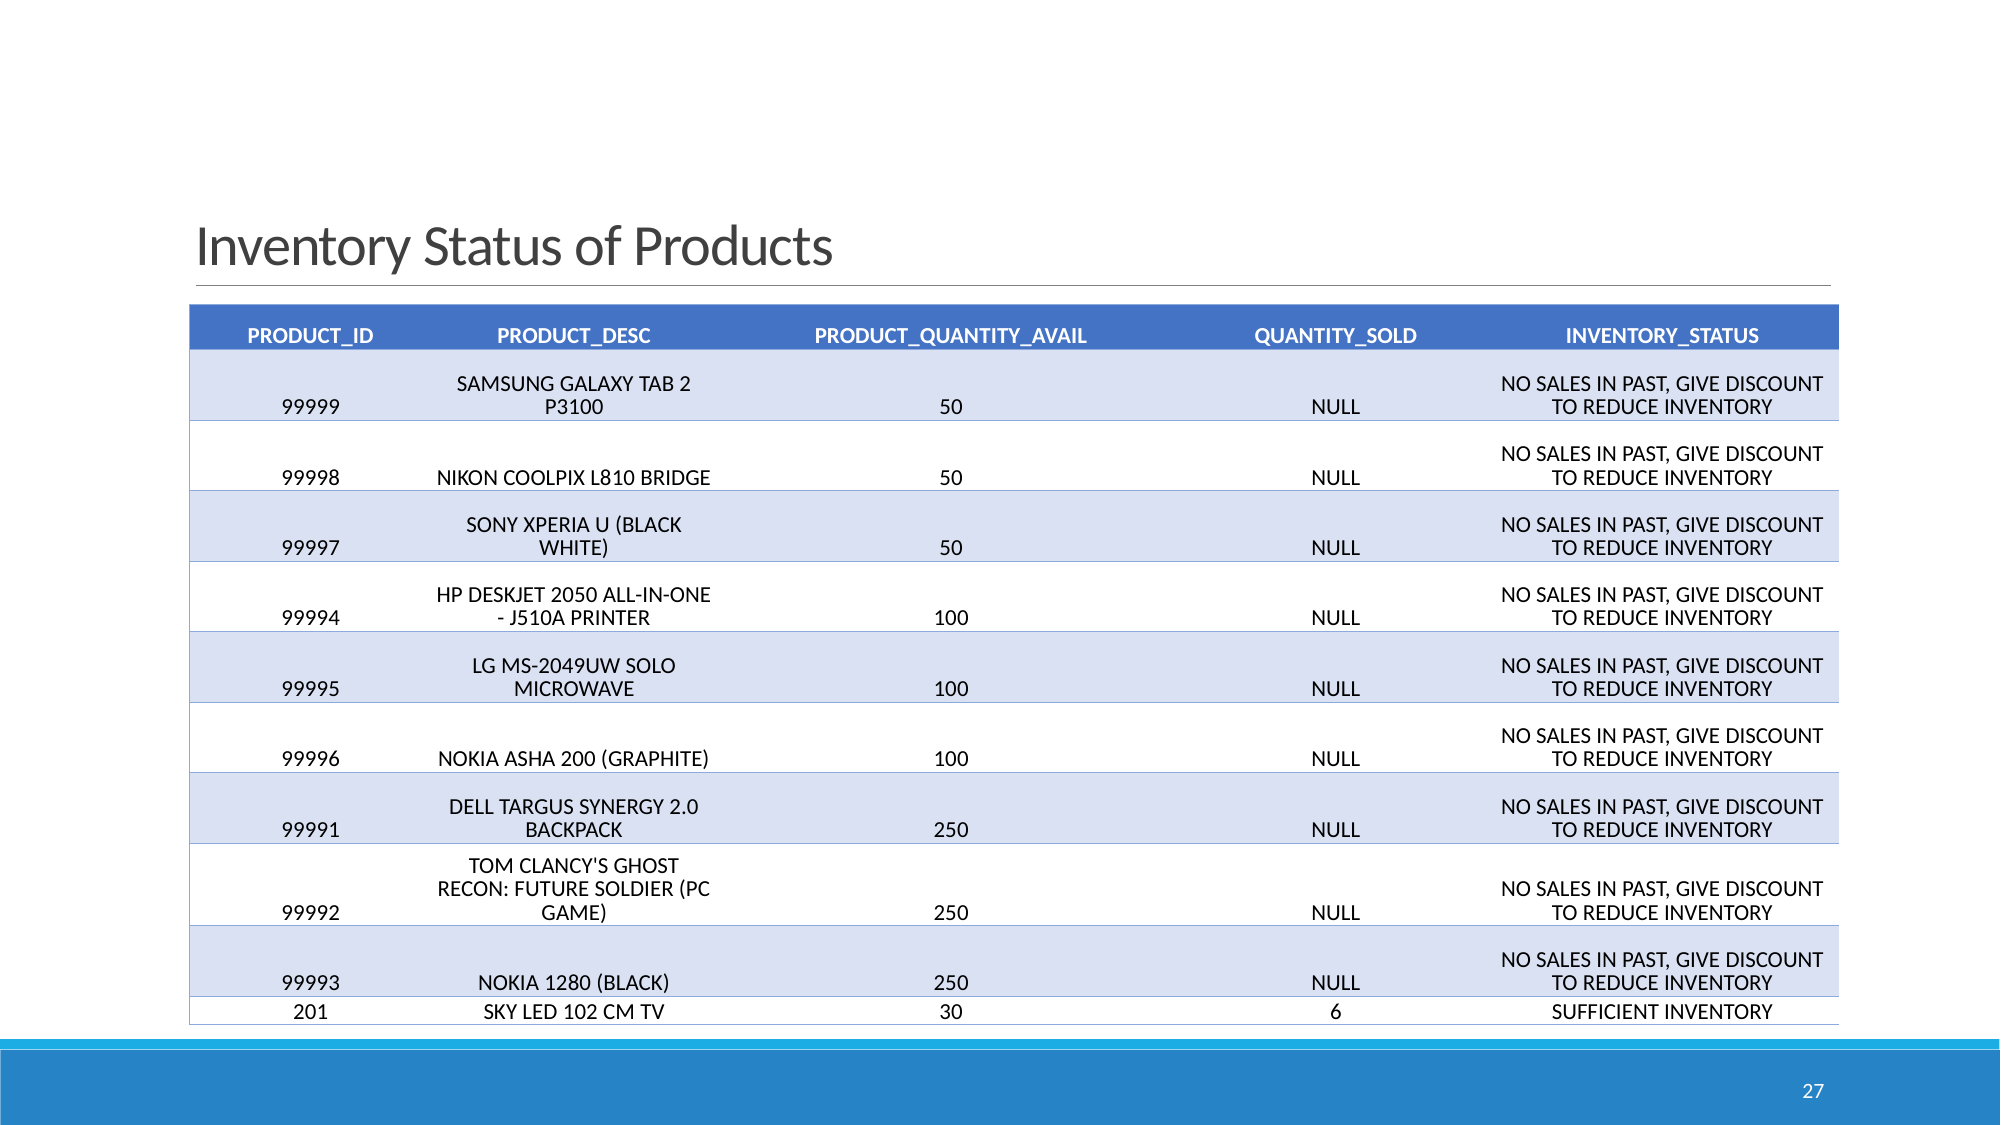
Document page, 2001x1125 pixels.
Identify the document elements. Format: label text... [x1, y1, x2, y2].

table_cell NO SALES IN PAST, GIVE DISCOUNT TO REDUCE INVENTORY [1486, 703, 1839, 772]
table_cell NO SALES IN PAST, GIVE DISCOUNT TO REDUCE INVENTORY [1486, 632, 1839, 702]
table_cell NO SALES IN PAST, GIVE DISCOUNT TO REDUCE INVENTORY [1486, 844, 1839, 925]
table_cell 99997 [190, 491, 432, 561]
table_header QUANTITY_SOLD [1186, 305, 1486, 349]
table_cell SKY LED 102 CM TV [432, 997, 716, 1024]
table_cell 250 [716, 926, 1186, 996]
table_cell NIKON COOLPIX L810 BRIDGE [432, 421, 716, 490]
table_cell NULL [1186, 844, 1486, 925]
table_cell NO SALES IN PAST, GIVE DISCOUNT TO REDUCE INVENTORY [1486, 491, 1839, 561]
table_header PRODUCT_DESC [432, 305, 716, 349]
table_cell 99991 [190, 773, 432, 843]
table_cell NULL [1186, 491, 1486, 561]
table_cell NO SALES IN PAST, GIVE DISCOUNT TO REDUCE INVENTORY [1486, 926, 1839, 996]
table_cell 100 [716, 703, 1186, 772]
title Inventory Status of Products [180, 47, 1830, 285]
table_cell 6 [1186, 997, 1486, 1024]
table_cell NULL [1186, 350, 1486, 420]
table_cell NOKIA ASHA 200 (GRAPHITE) [432, 703, 716, 772]
table_cell 100 [716, 562, 1186, 631]
table_cell 50 [716, 491, 1186, 561]
table_cell TOM CLANCY'S GHOST RECON: FUTURE SOLDIER (PC GAME) [432, 844, 716, 925]
table_cell SAMSUNG GALAXY TAB 2 P3100 [432, 350, 716, 420]
table_cell 50 [716, 350, 1186, 420]
table_cell NULL [1186, 926, 1486, 996]
table_cell 99996 [190, 703, 432, 772]
table_cell 50 [716, 421, 1186, 490]
table_cell NULL [1186, 562, 1486, 631]
table_cell 201 [190, 997, 432, 1024]
table_cell LG MS-2049UW SOLO MICROWAVE [432, 632, 716, 702]
table_header PRODUCT_QUANTITY_AVAIL [716, 305, 1186, 349]
table_cell NULL [1186, 773, 1486, 843]
table_cell NOKIA 1280 (BLACK) [432, 926, 716, 996]
table_cell 99993 [190, 926, 432, 996]
table_cell NULL [1186, 632, 1486, 702]
table_cell 99994 [190, 562, 432, 631]
table_header PRODUCT_ID [190, 305, 432, 349]
table_cell NO SALES IN PAST, GIVE DISCOUNT TO REDUCE INVENTORY [1486, 773, 1839, 843]
table_cell 99995 [190, 632, 432, 702]
table_header INVENTORY_STATUS [1486, 305, 1839, 349]
table_cell 30 [716, 997, 1186, 1024]
table_cell 99999 [190, 350, 432, 420]
table_cell 99998 [190, 421, 432, 490]
table_cell 250 [716, 844, 1186, 925]
table_cell 100 [716, 632, 1186, 702]
table_cell 99992 [190, 844, 432, 925]
table_cell NULL [1186, 703, 1486, 772]
table_cell HP DESKJET 2050 ALL-IN-ONE - J510A PRINTER [432, 562, 716, 631]
table_cell 250 [716, 773, 1186, 843]
table_cell DELL TARGUS SYNERGY 2.0 BACKPACK [432, 773, 716, 843]
table_cell NO SALES IN PAST, GIVE DISCOUNT TO REDUCE INVENTORY [1486, 421, 1839, 490]
slide_number 27 [1624, 1059, 1840, 1120]
table_cell NO SALES IN PAST, GIVE DISCOUNT TO REDUCE INVENTORY [1486, 350, 1839, 420]
table_cell SONY XPERIA U (BLACK WHITE) [432, 491, 716, 561]
table_cell NULL [1186, 421, 1486, 490]
table_cell SUFFICIENT INVENTORY [1486, 997, 1839, 1024]
table_cell NO SALES IN PAST, GIVE DISCOUNT TO REDUCE INVENTORY [1486, 562, 1839, 631]
